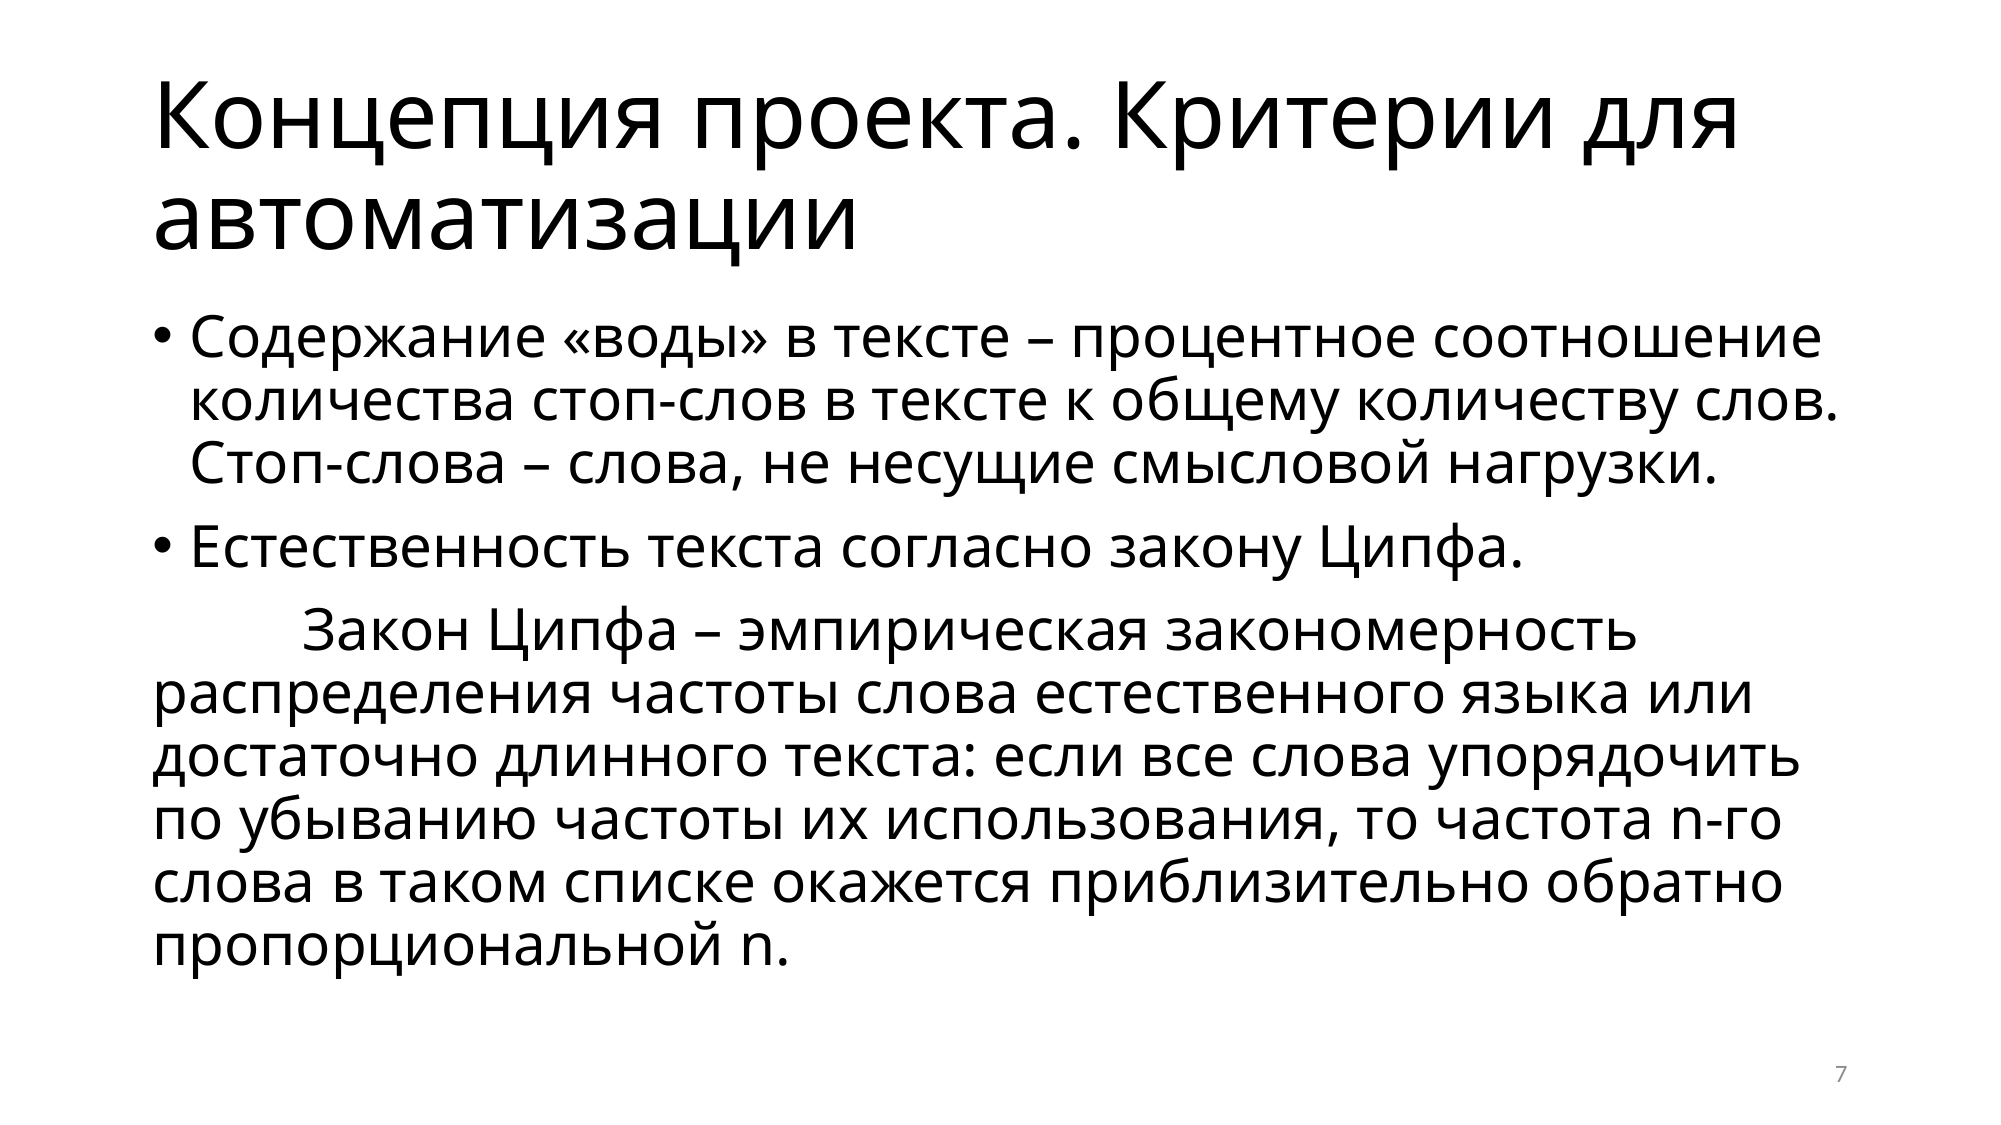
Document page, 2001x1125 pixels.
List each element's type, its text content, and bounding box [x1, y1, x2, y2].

slide_number 7 [1412, 1042, 1863, 1103]
title Концепция проекта. Критерии для автоматизации [137, 59, 1863, 278]
list Содержание «воды» в тексте – процентное соотношение количества стоп-слов в тексте к общему количеству слов. Стоп-слова – слова, не несущие смысловой нагрузки. Естественность текста согласно закону Ципфа. Закон Ципфа – эмпирическая закономерность распределения частоты слова естественного языка или достаточно длинного текста: если все слова упорядочить по убыванию частоты их использования, то частота n-го слова в таком списке окажется приблизительно обратно пропорциональной n. [137, 299, 1863, 1014]
